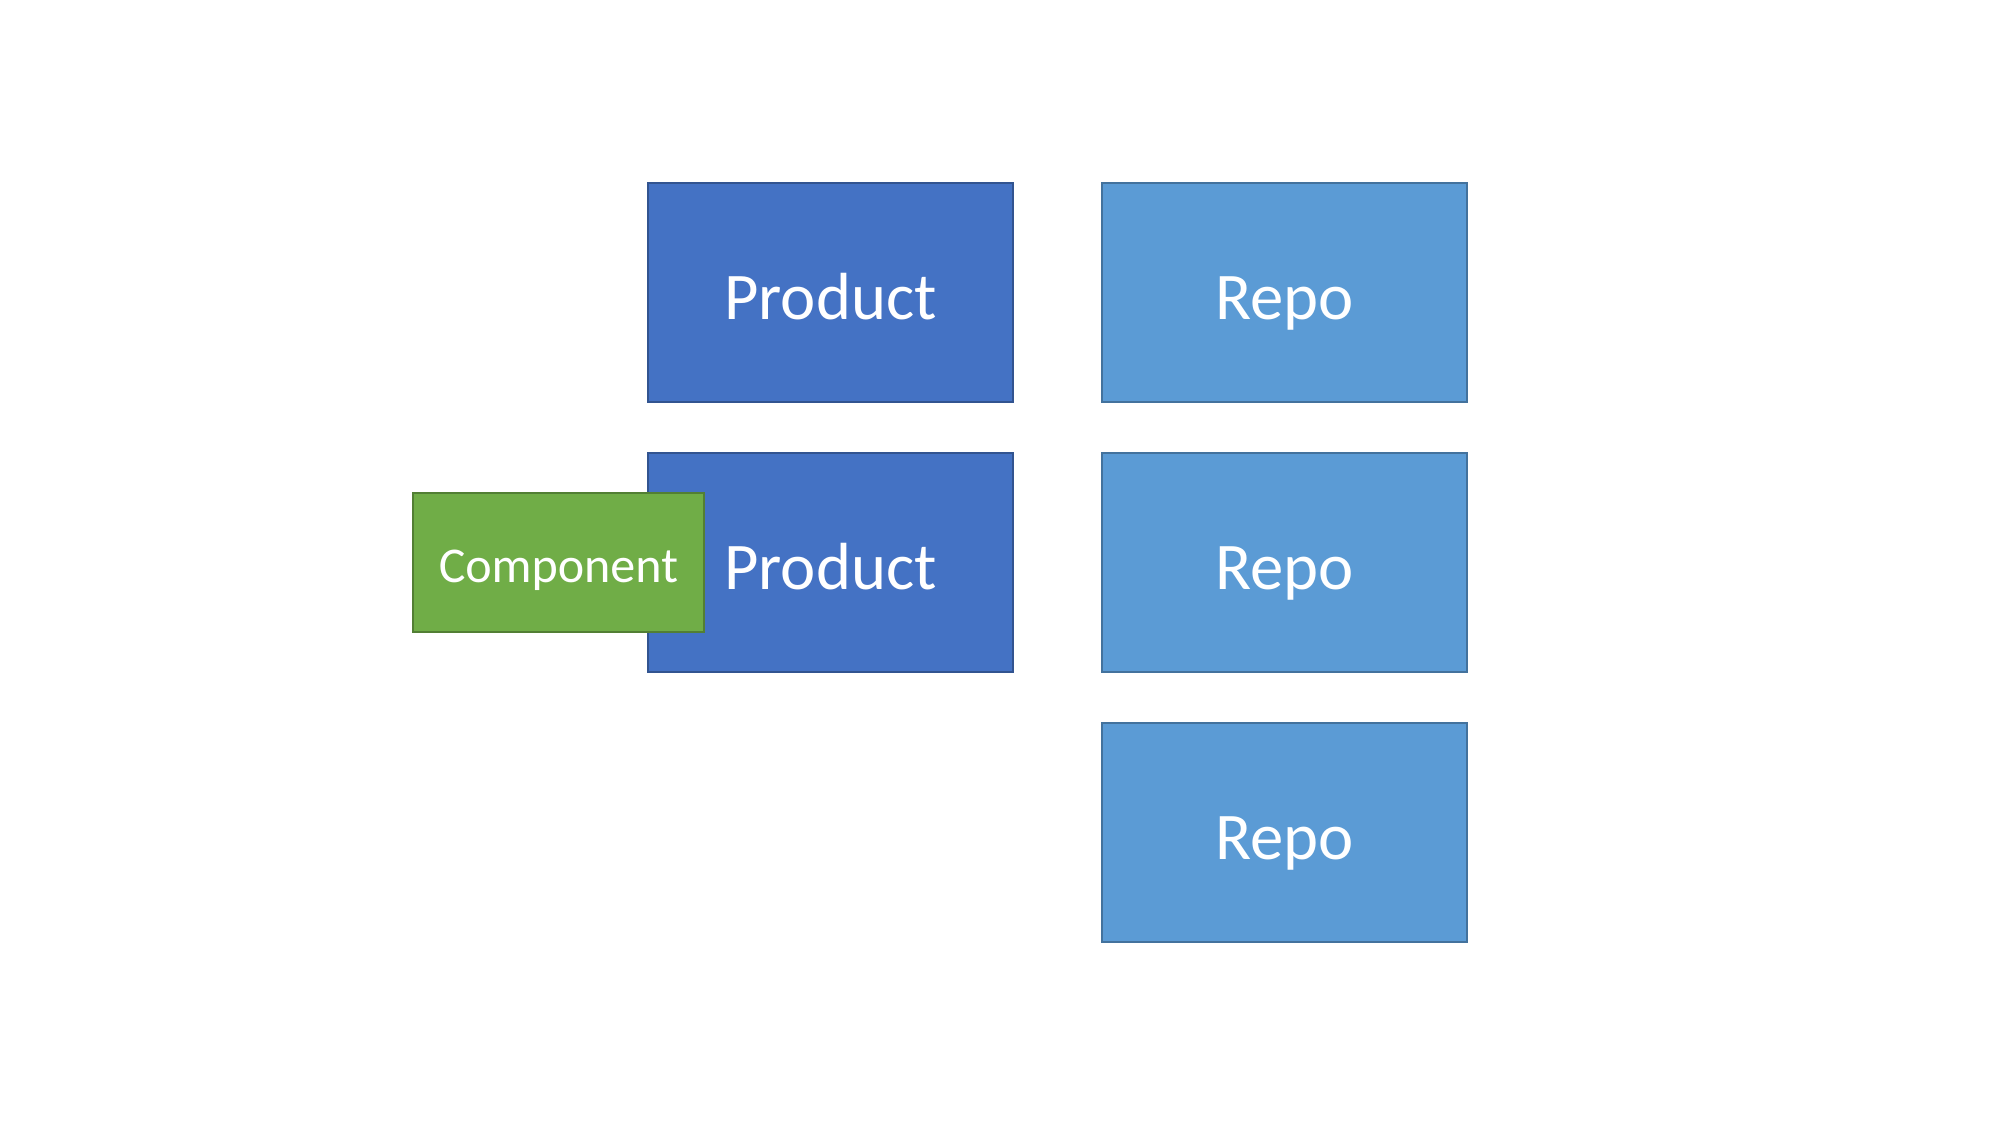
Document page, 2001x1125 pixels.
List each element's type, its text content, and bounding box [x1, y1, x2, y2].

text_box Repo [1101, 722, 1468, 943]
text_box Component [412, 492, 705, 633]
text_box Product [647, 182, 1014, 403]
text_box Repo [1101, 182, 1468, 403]
text_box Product [647, 452, 1014, 673]
text_box Repo [1101, 452, 1468, 673]
